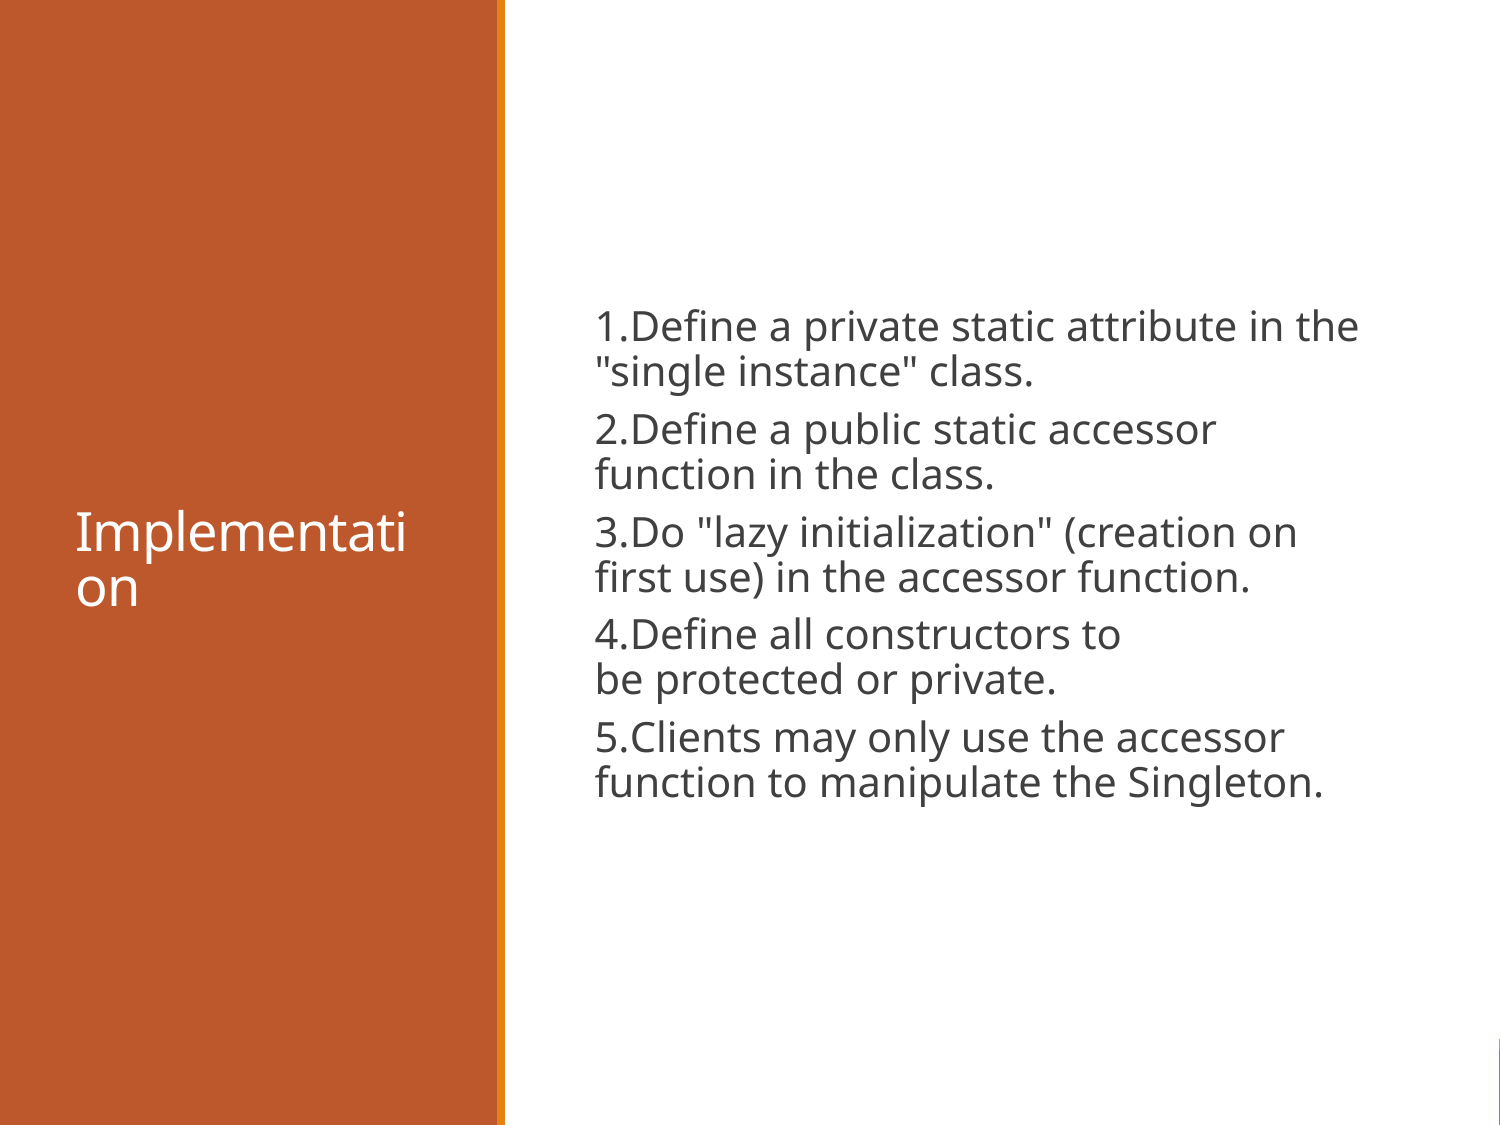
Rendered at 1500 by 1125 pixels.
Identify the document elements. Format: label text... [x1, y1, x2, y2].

text_box [506, 0, 1500, 1125]
text_box [0, 0, 496, 1125]
text_box [496, 0, 506, 1125]
title Implementation [60, 99, 441, 1026]
list Define a private static attribute in the "single instance" class. Define a public static accessor function in the class. Do "lazy initialization" (creation on first use) in the accessor function. Define all constructors to be protected or private. Clients may only use the accessor function to manipulate the Singleton. [583, 99, 1373, 1026]
